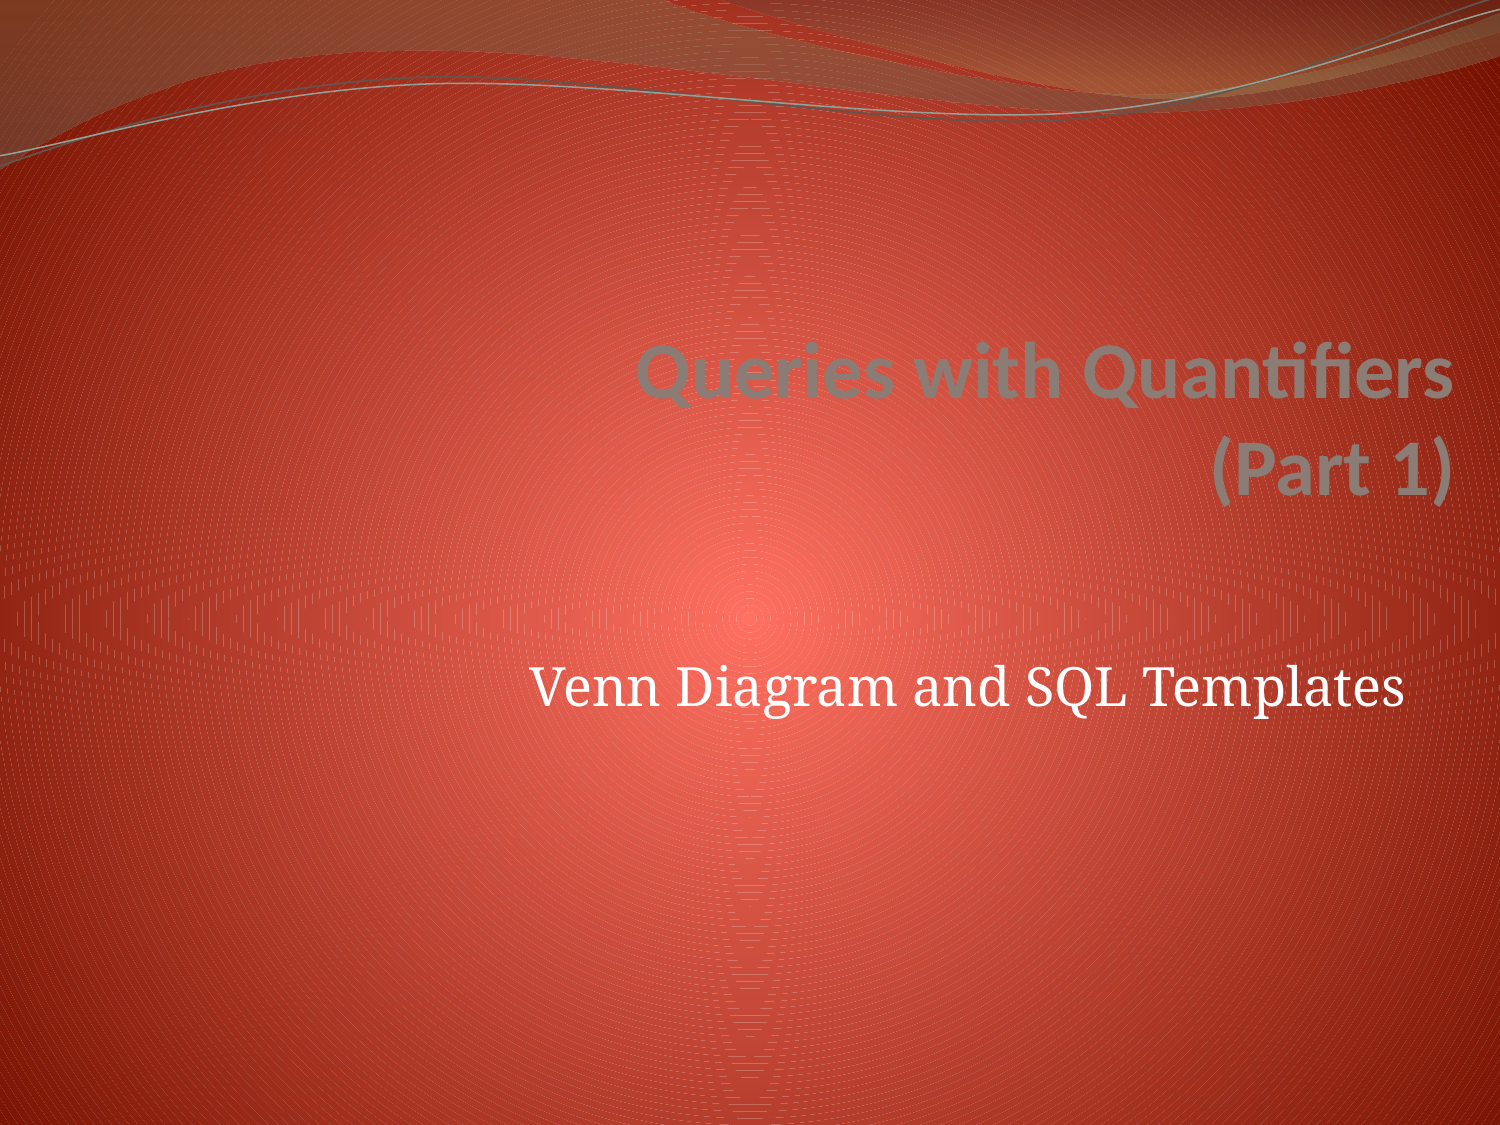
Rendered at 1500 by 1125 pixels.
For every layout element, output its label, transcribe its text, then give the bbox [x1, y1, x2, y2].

title Queries with Quantifiers (Part 1) [87, 314, 1459, 608]
subtitle Venn Diagram and SQL Templates [128, 645, 1418, 933]
